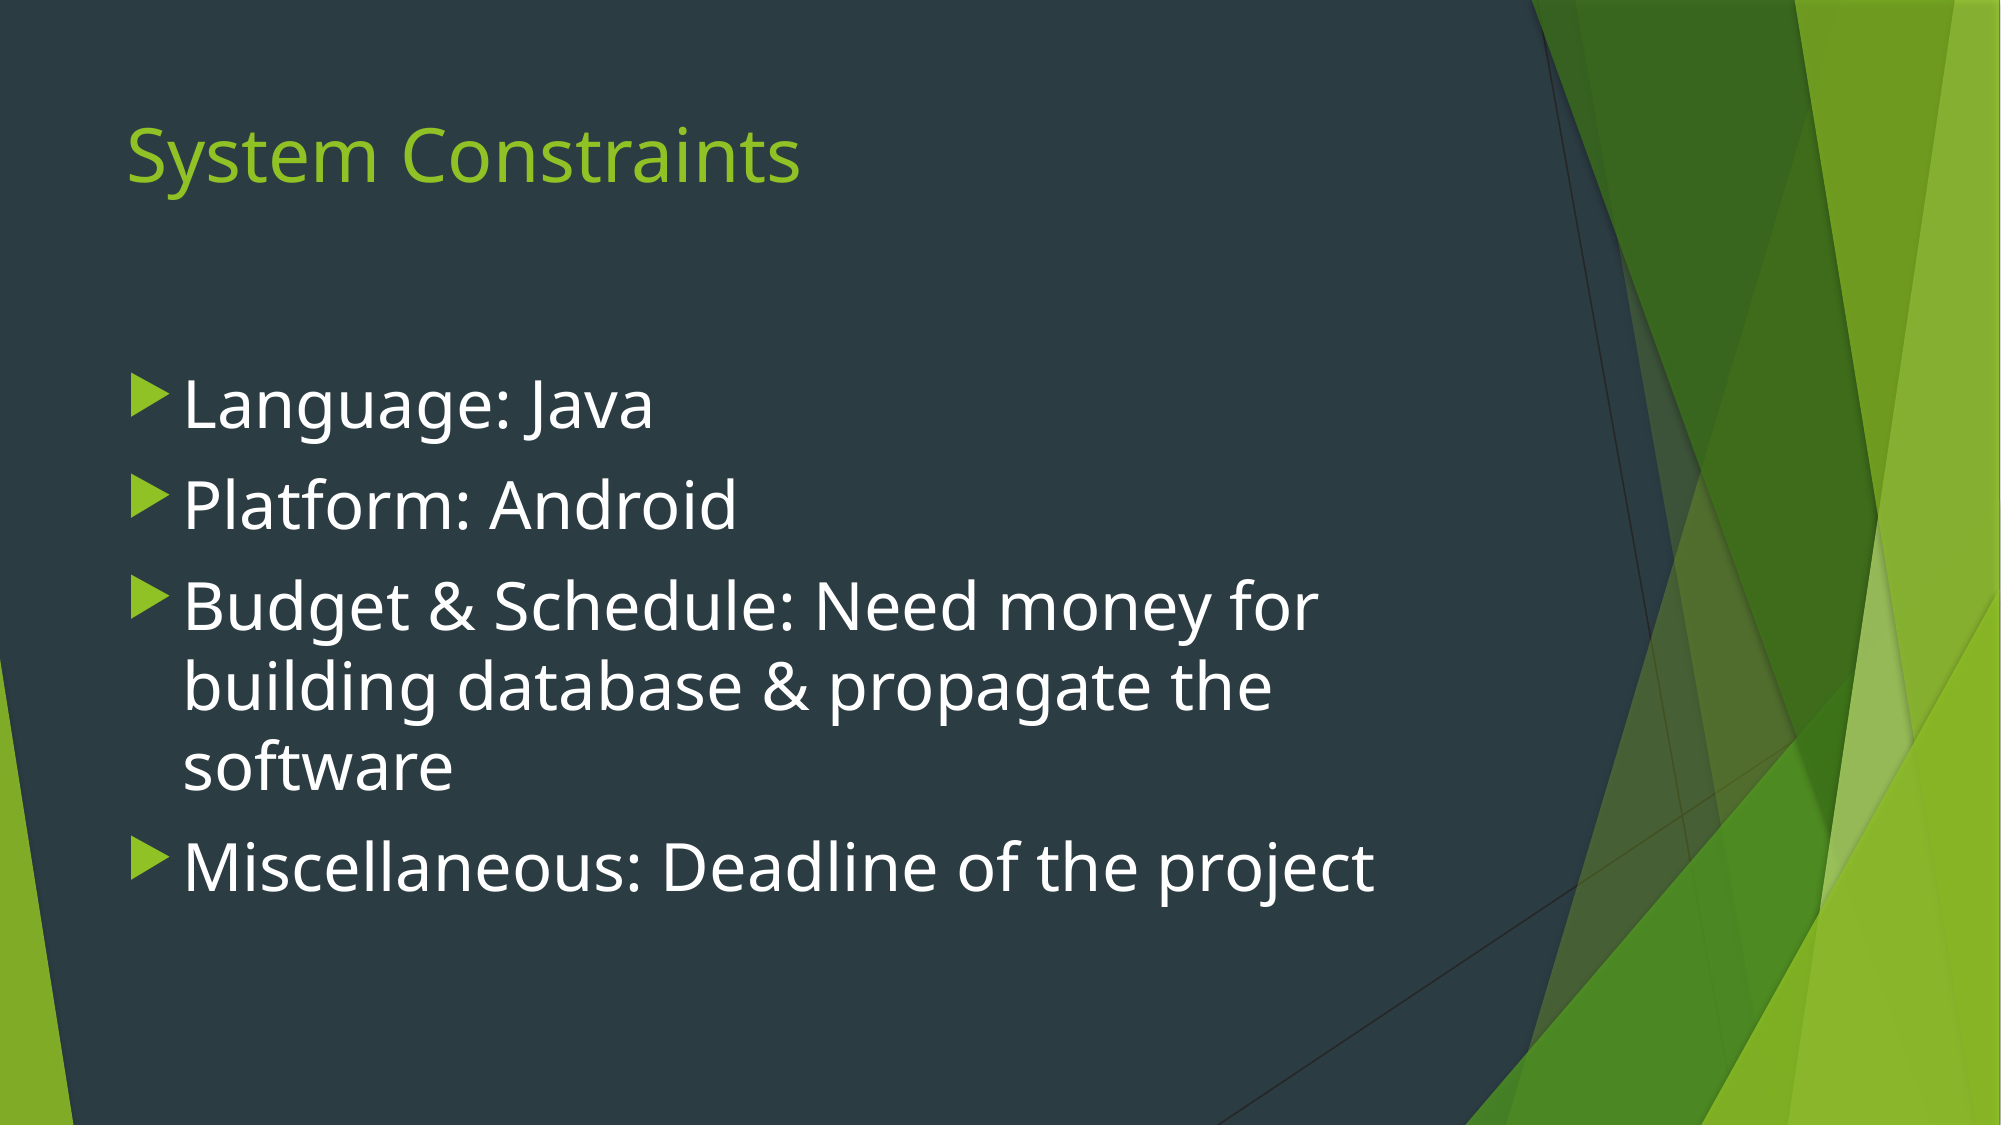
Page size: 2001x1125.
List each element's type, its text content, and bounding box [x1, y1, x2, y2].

list Language: Java Platform: Android Budget & Schedule: Need money for building database & propagate the software Miscellaneous: Deadline of the project [111, 354, 1522, 992]
title System Constraints [111, 99, 1522, 317]
